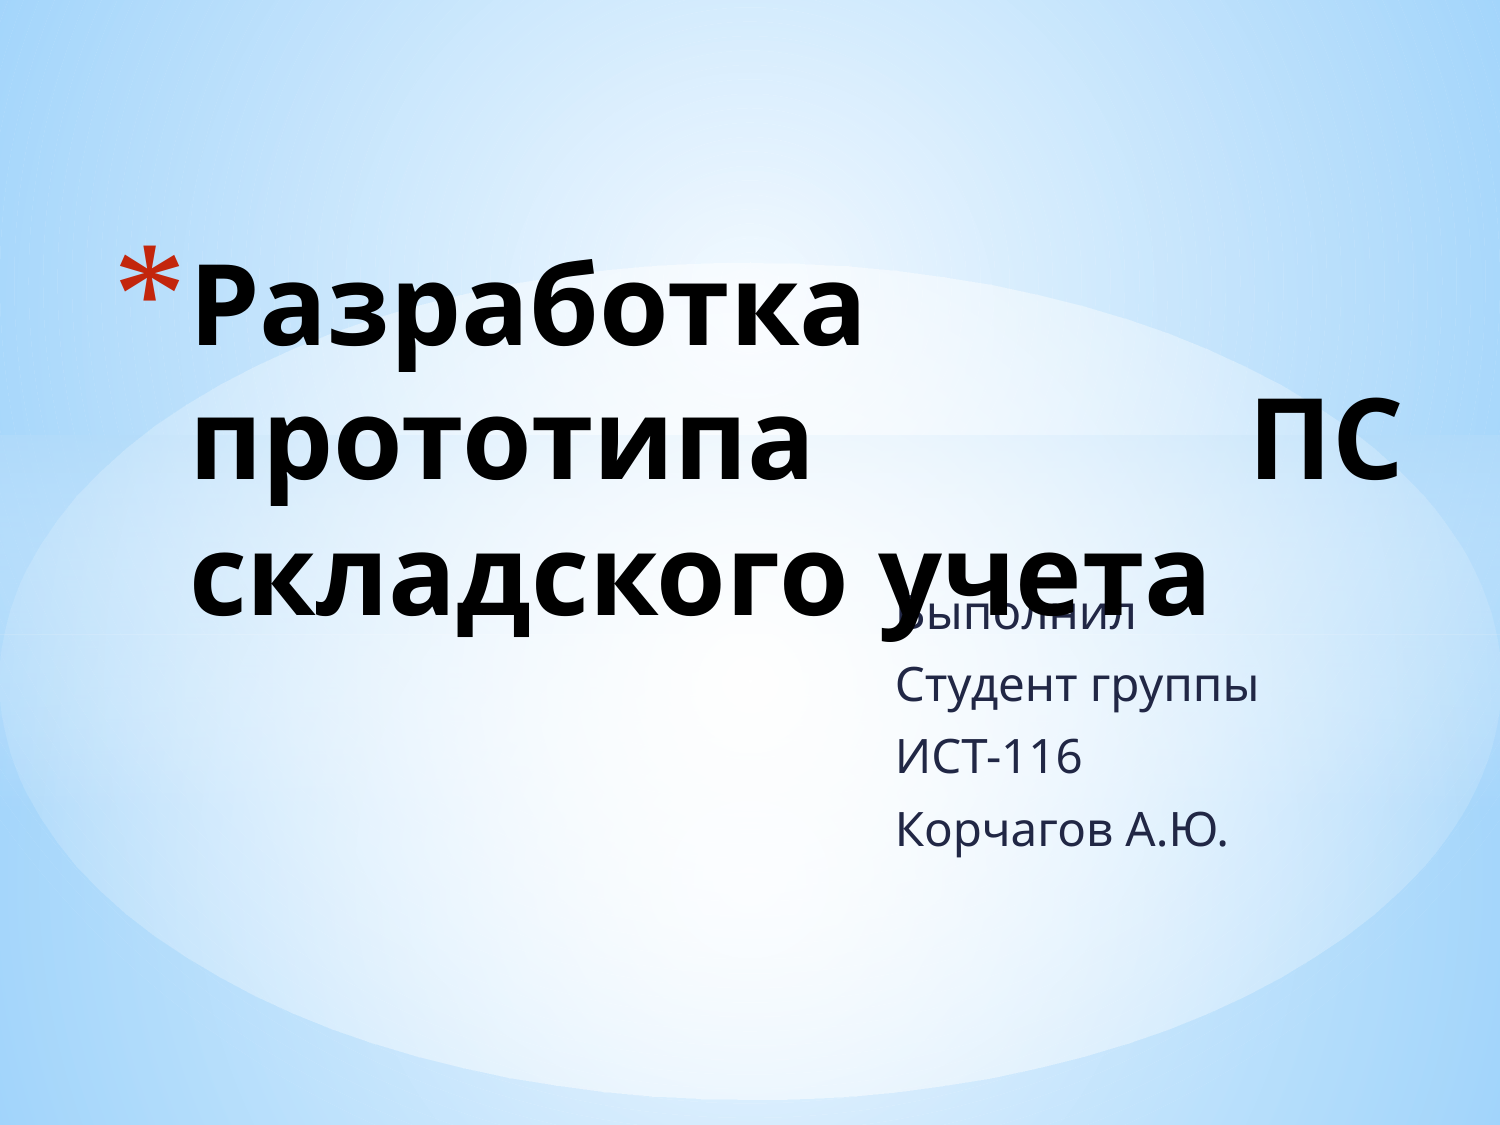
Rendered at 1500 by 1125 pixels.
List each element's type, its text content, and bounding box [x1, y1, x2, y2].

title Разработка прототипа ПС складского учета [69, 224, 1420, 468]
subtitle Выполнил Студент группы ИСТ-116 Корчагов А.Ю. [879, 574, 1294, 906]
